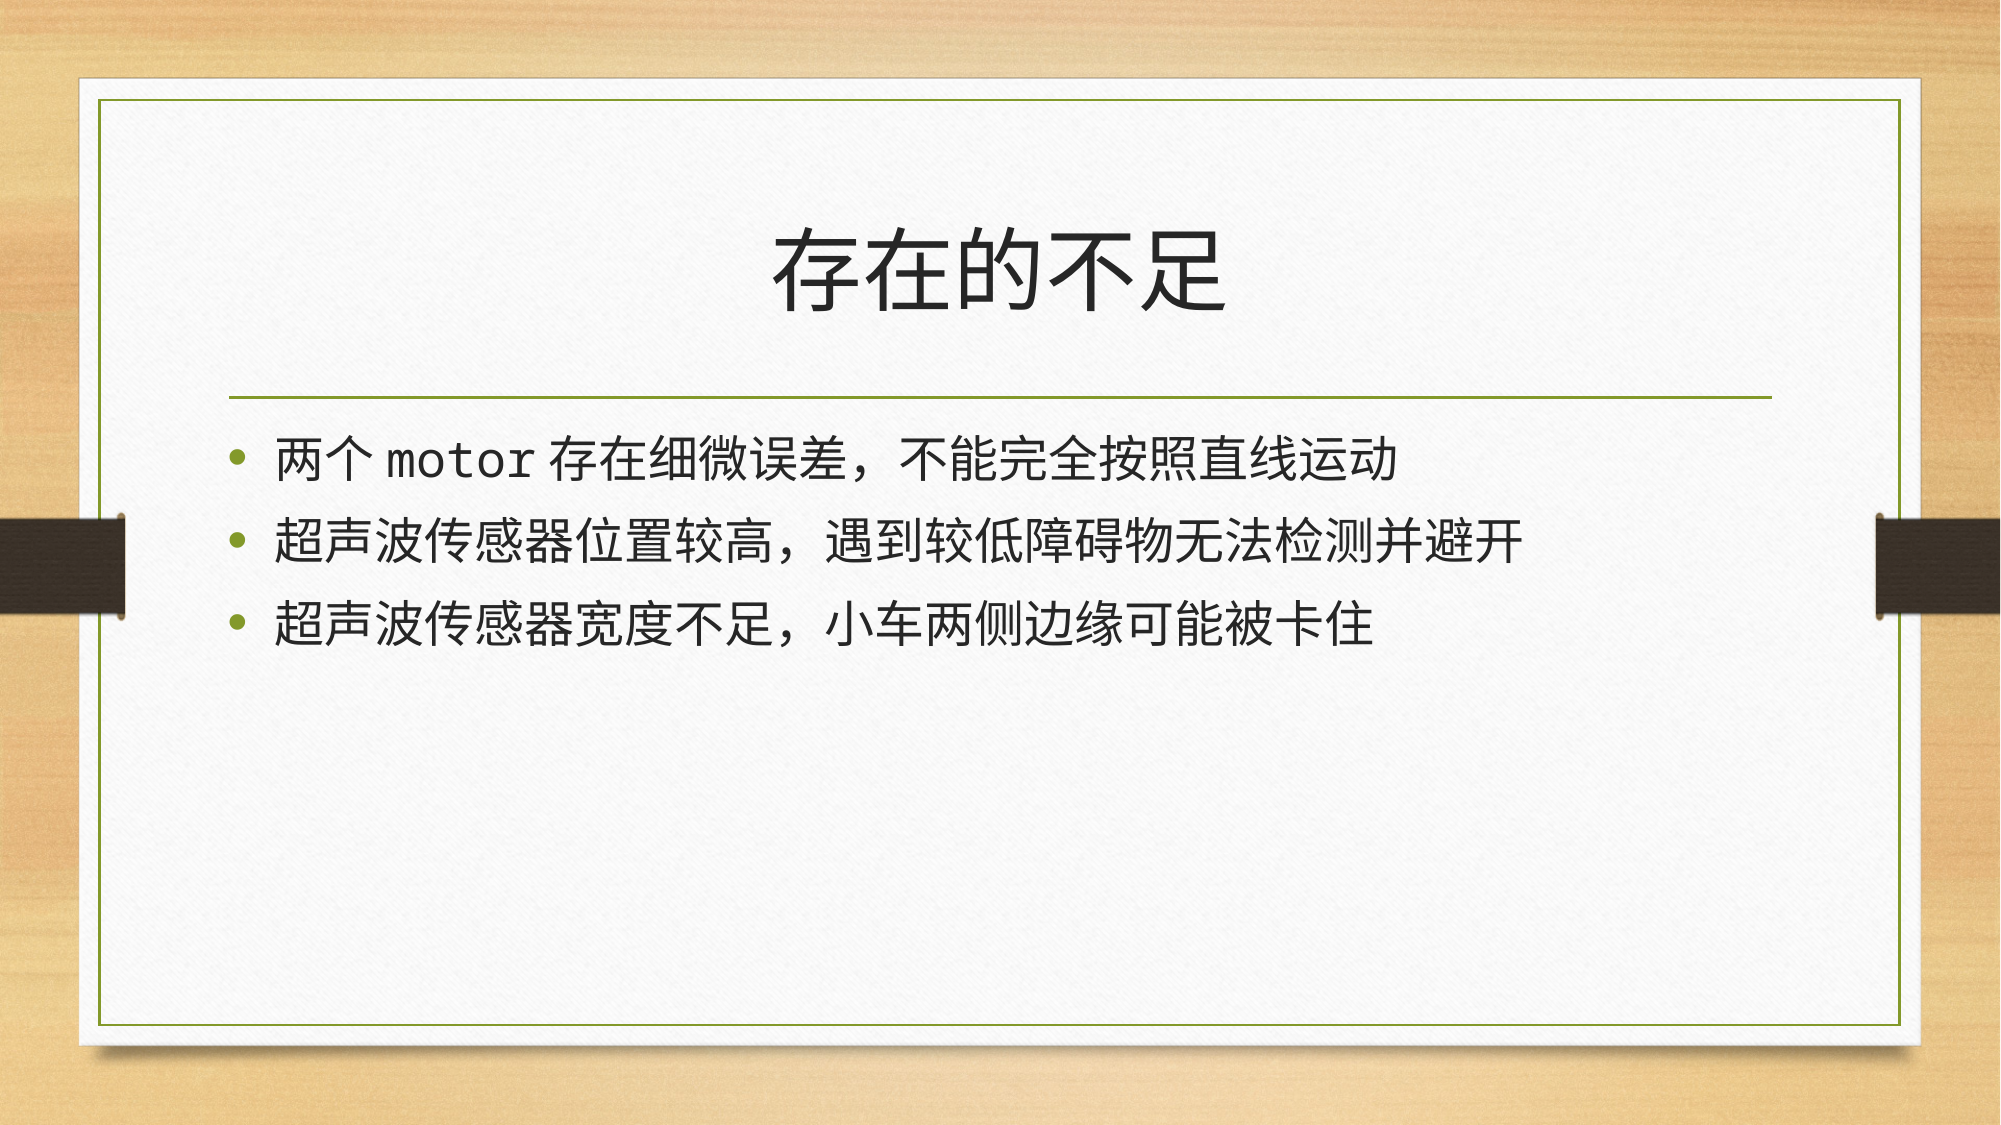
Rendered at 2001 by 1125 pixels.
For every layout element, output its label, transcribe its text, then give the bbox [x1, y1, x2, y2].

picture [0, 0, 2001, 1125]
list 两个motor存在细微误差，不能完全按照直线运动 超声波传感器位置较高，遇到较低障碍物无法检测并避开 超声波传感器宽度不足，小车两侧边缘可能被卡住 [212, 419, 1788, 964]
title 存在的不足 [212, 161, 1788, 375]
